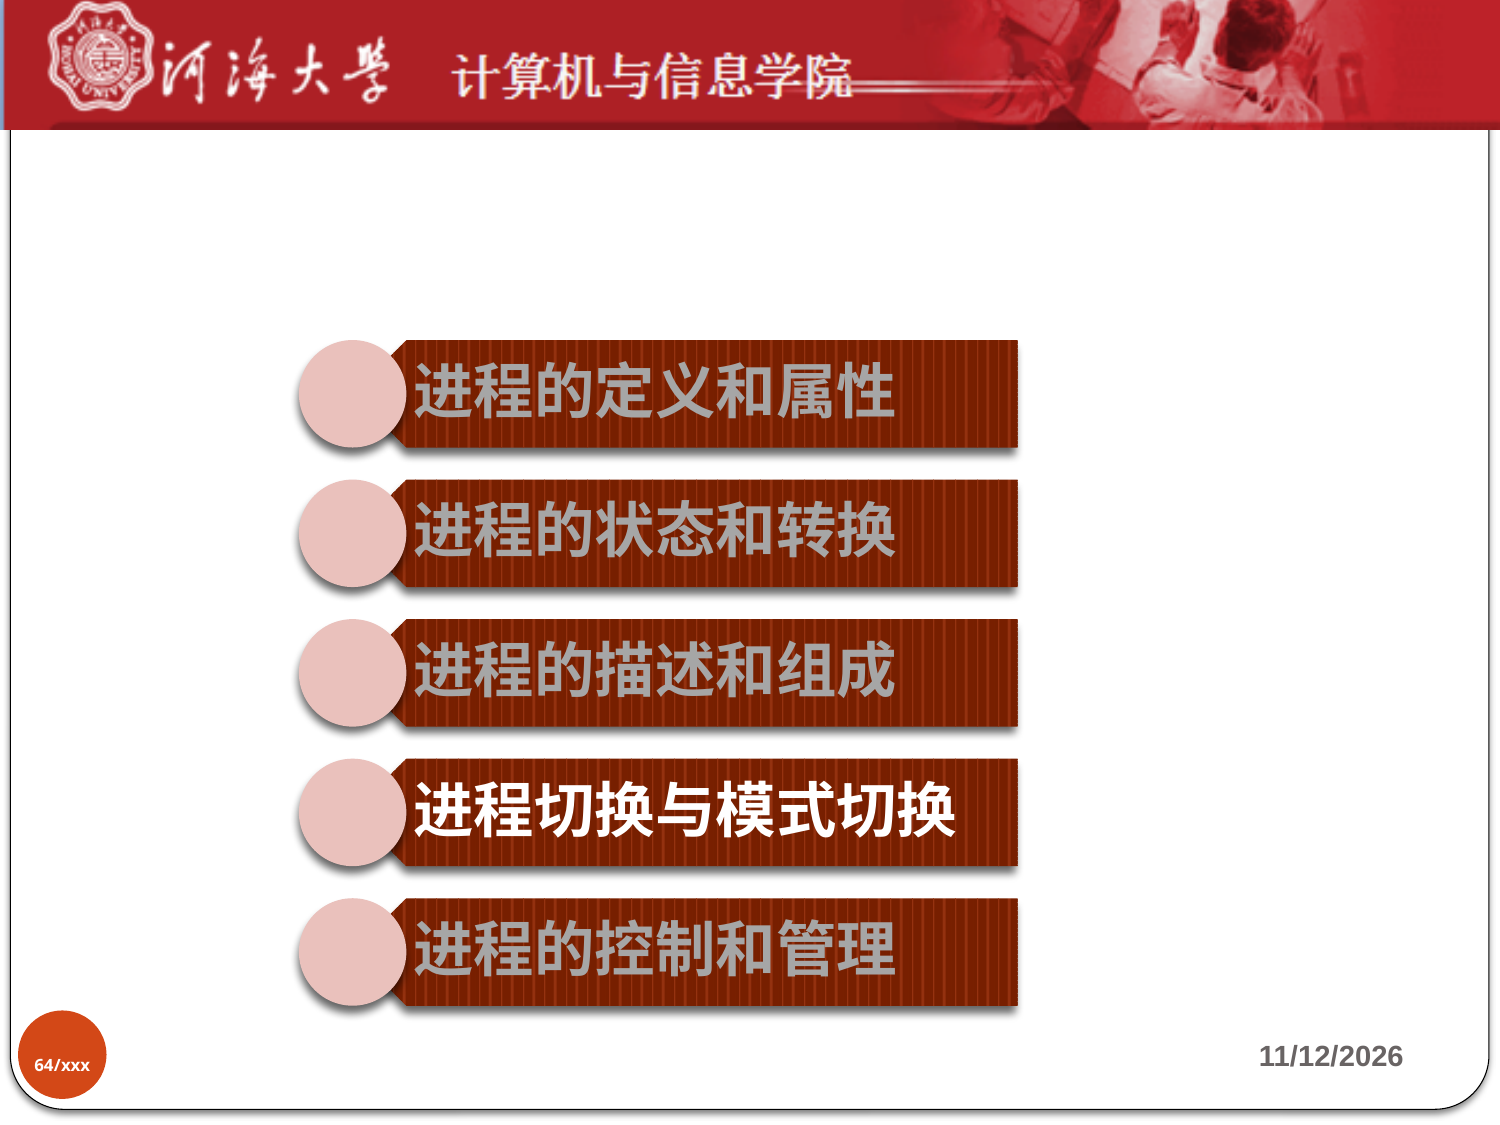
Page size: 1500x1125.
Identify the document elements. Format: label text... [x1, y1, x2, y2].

picture [0, 0, 1500, 130]
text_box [158, 339, 1159, 1007]
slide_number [1012, 1015, 1419, 1094]
slide_number 64/xxx [18, 1010, 107, 1099]
